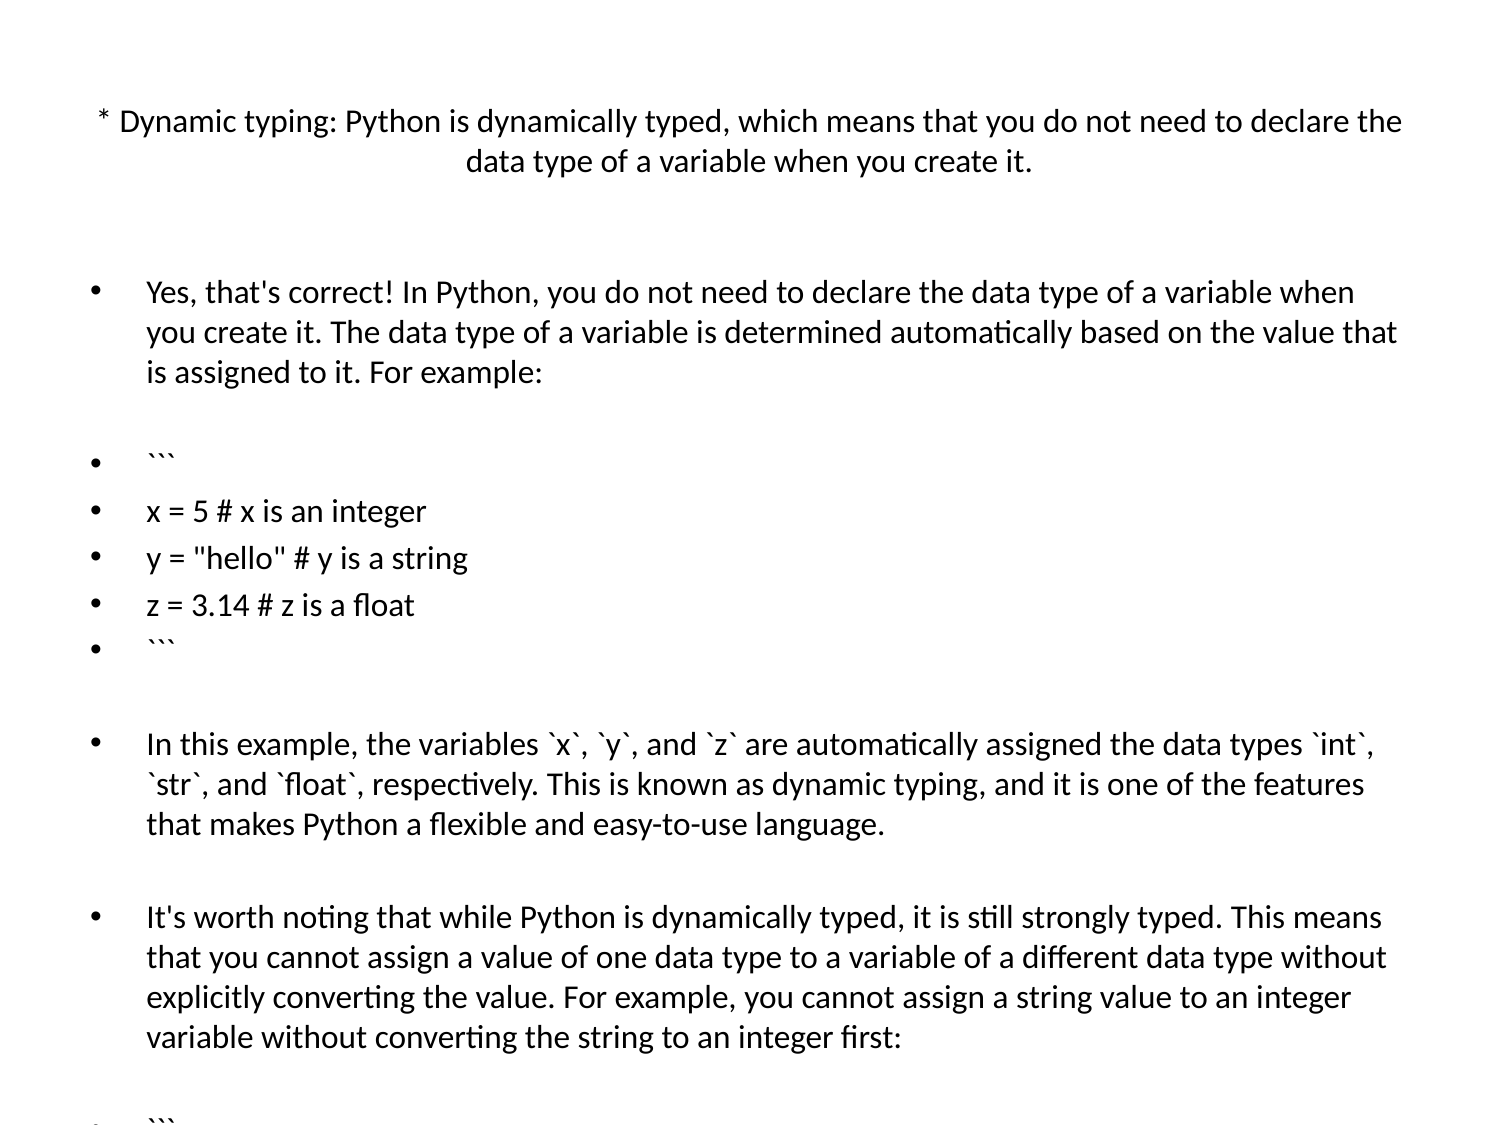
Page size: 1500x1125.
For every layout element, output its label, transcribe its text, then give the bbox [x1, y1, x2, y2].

list Yes, that's correct! In Python, you do not need to declare the data type of a variable when you create it. The data type of a variable is determined automatically based on the value that is assigned to it. For example: ``` x = 5 # x is an integer y = "hello" # y is a string z = 3.14 # z is a float ``` In this example, the variables `x`, `y`, and `z` are automatically assigned the data types `int`, `str`, and `float`, respectively. This is known as dynamic typing, and it is one of the features that makes Python a flexible and easy-to-use language. It's worth noting that while Python is dynamically typed, it is still strongly typed. This means that you cannot assign a value of one data type to a variable of a different data type without explicitly converting the value. For example, you cannot assign a string value to an integer variable without converting the string to an integer first: ``` x = 5 # x is an integer y = "10" # y is a string # This will raise a TypeError because you cannot assign a string to an integer variable x = y # To assign the value of y to x, you must first convert y to an integer x = int(y) # x is now an integer with the value 10 ``` I hope this helps! Let me know if you have any other questions. [75, 262, 1425, 1005]
title * Dynamic typing: Python is dynamically typed, which means that you do not need to declare the data type of a variable when you create it. [75, 45, 1425, 233]
